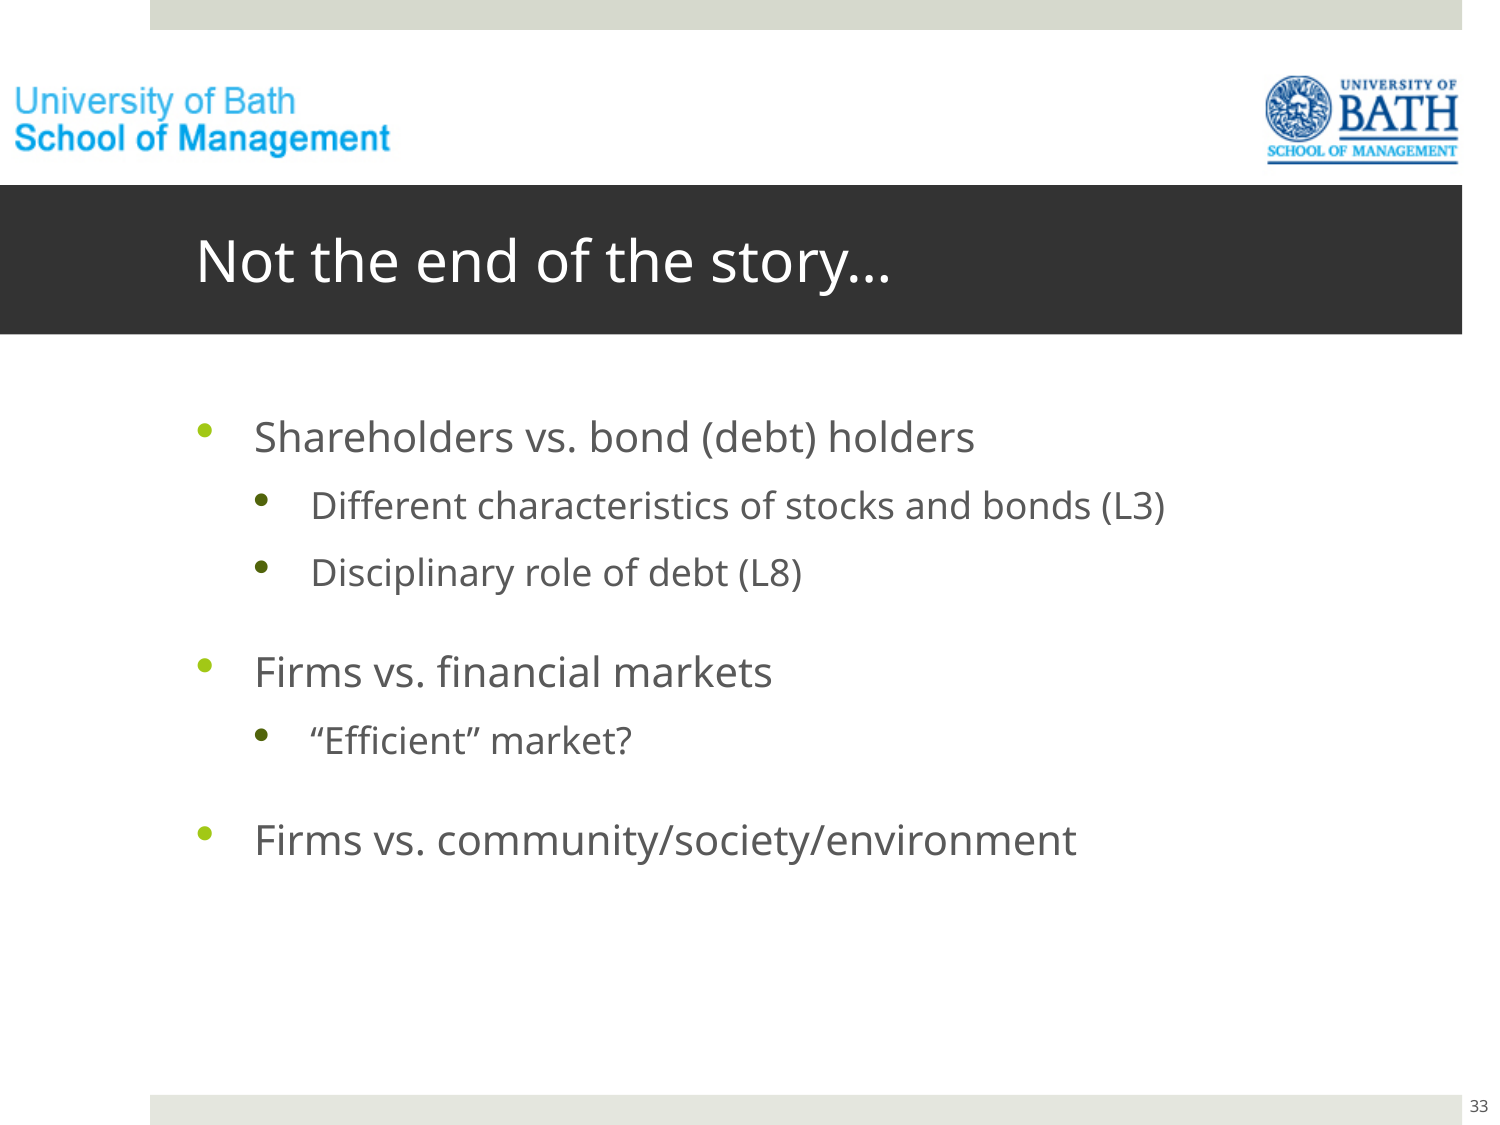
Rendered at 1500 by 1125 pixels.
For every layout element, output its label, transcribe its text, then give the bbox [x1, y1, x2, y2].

title Not the end of the story… [0, 185, 1463, 335]
list Shareholders vs. bond (debt) holders Different characteristics of stocks and bonds (L3) Disciplinary role of debt (L8) Firms vs. financial markets “Efficient” market? Firms vs. community/society/environment [182, 393, 1432, 1028]
picture [0, 62, 1485, 185]
slide_number 33 [1441, 1077, 1500, 1125]
